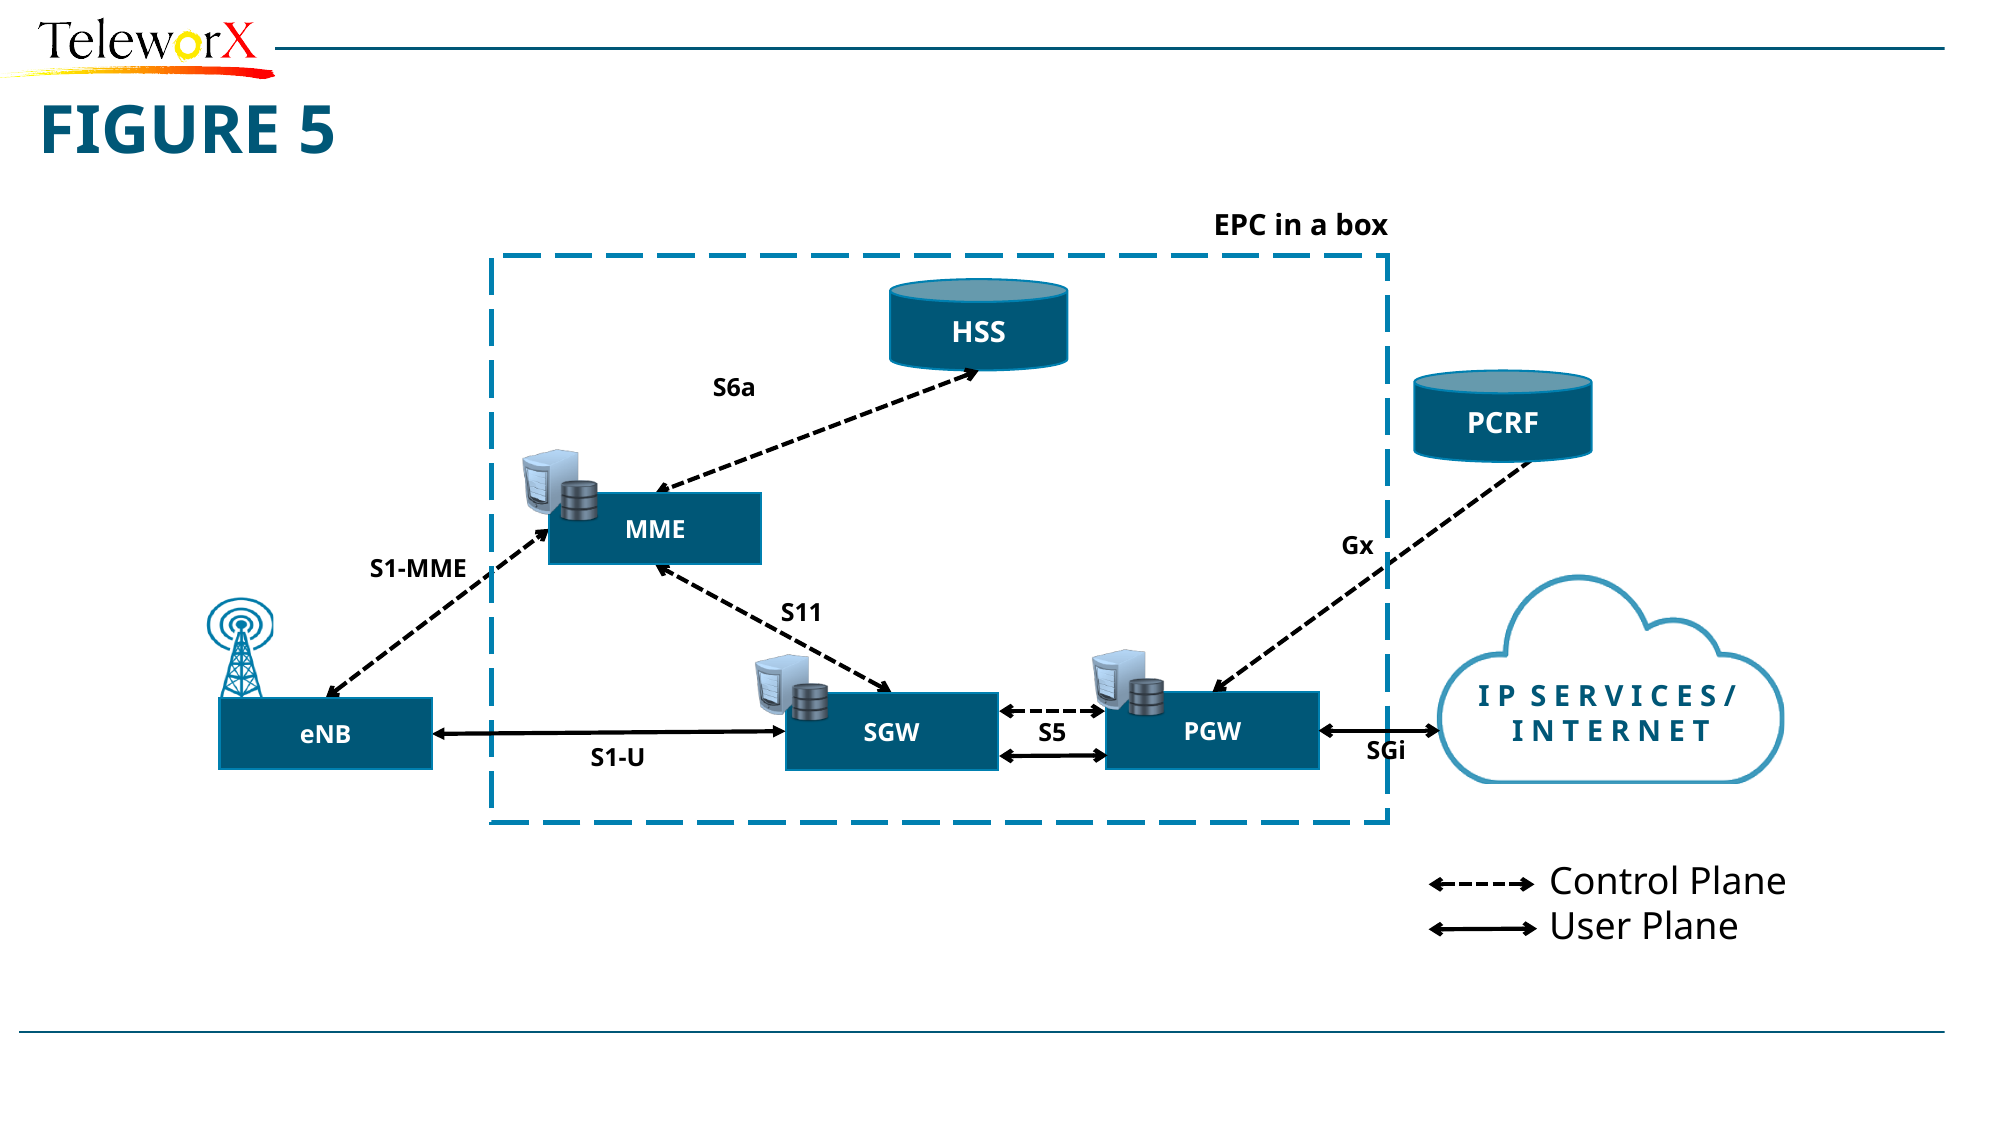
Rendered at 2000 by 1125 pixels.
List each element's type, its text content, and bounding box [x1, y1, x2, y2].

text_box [1429, 572, 1785, 784]
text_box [204, 595, 432, 770]
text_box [752, 652, 998, 770]
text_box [655, 564, 892, 693]
title FIGURE 5 [23, 84, 1815, 175]
text_box SGi [1351, 731, 1422, 772]
text_box HSS [889, 278, 1069, 372]
picture [1088, 712, 1104, 718]
text_box Control Plane User Plane [1534, 850, 1803, 955]
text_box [1212, 461, 1503, 692]
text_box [655, 324, 891, 494]
text_box S8 [1417, 372, 1589, 392]
picture [0, 17, 276, 80]
text_box PCRF [1413, 369, 1593, 463]
text_box EPC in a box [1198, 198, 1404, 249]
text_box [518, 447, 762, 565]
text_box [325, 528, 550, 699]
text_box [892, 281, 1065, 300]
text_box SGi [1351, 726, 1422, 730]
text_box S5 [1023, 712, 1082, 754]
picture [1088, 647, 1167, 715]
text_box S1-U [575, 734, 661, 779]
text_box [491, 254, 1388, 823]
